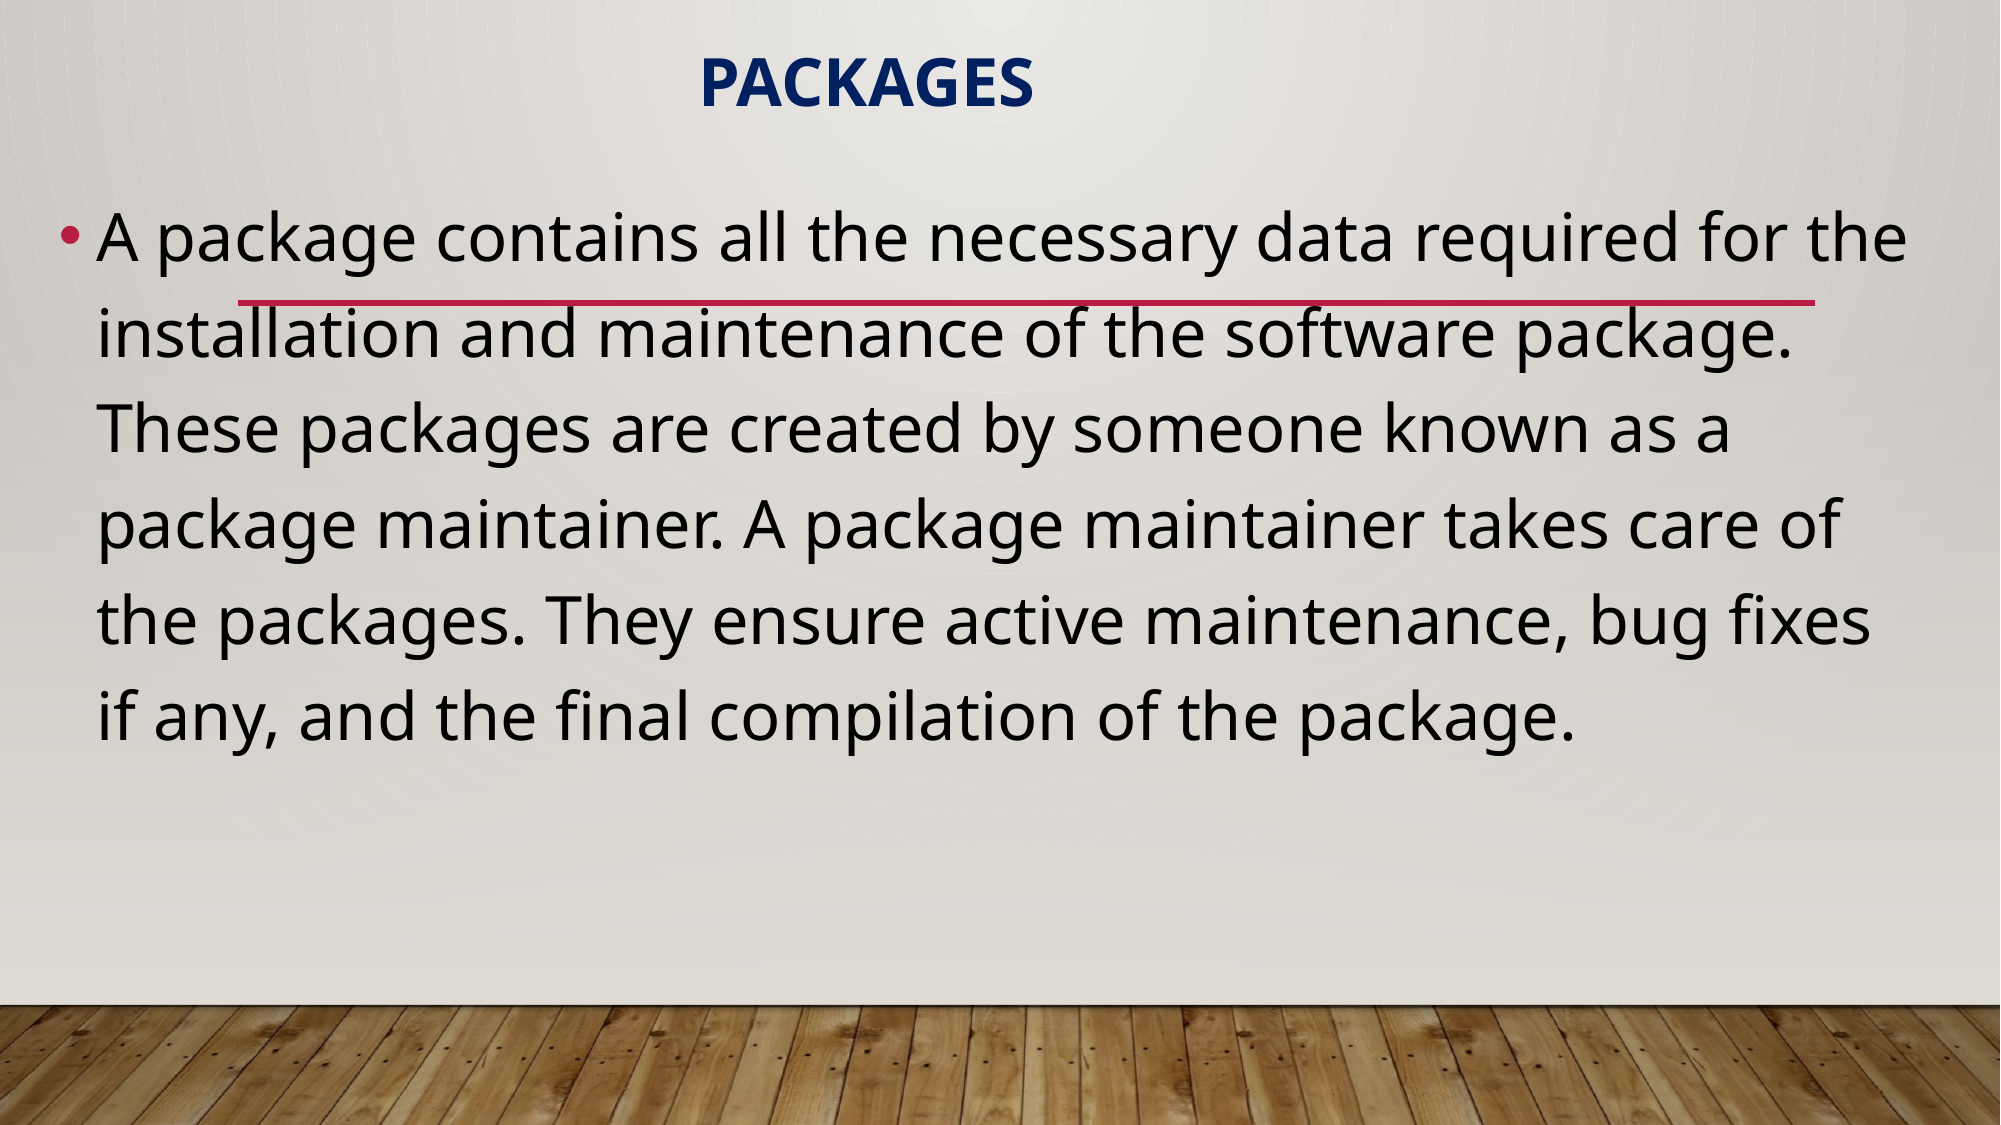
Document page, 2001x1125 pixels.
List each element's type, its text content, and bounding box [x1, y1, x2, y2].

list A package contains all the necessary data required for the installation and maintenance of the software package. These packages are created by someone known as a package maintainer. A package maintainer takes care of the packages. They ensure active maintenance, bug fixes if any, and the final compilation of the package. [43, 170, 1947, 944]
picture [0, 1005, 2000, 1125]
title Packages [683, 41, 1125, 115]
